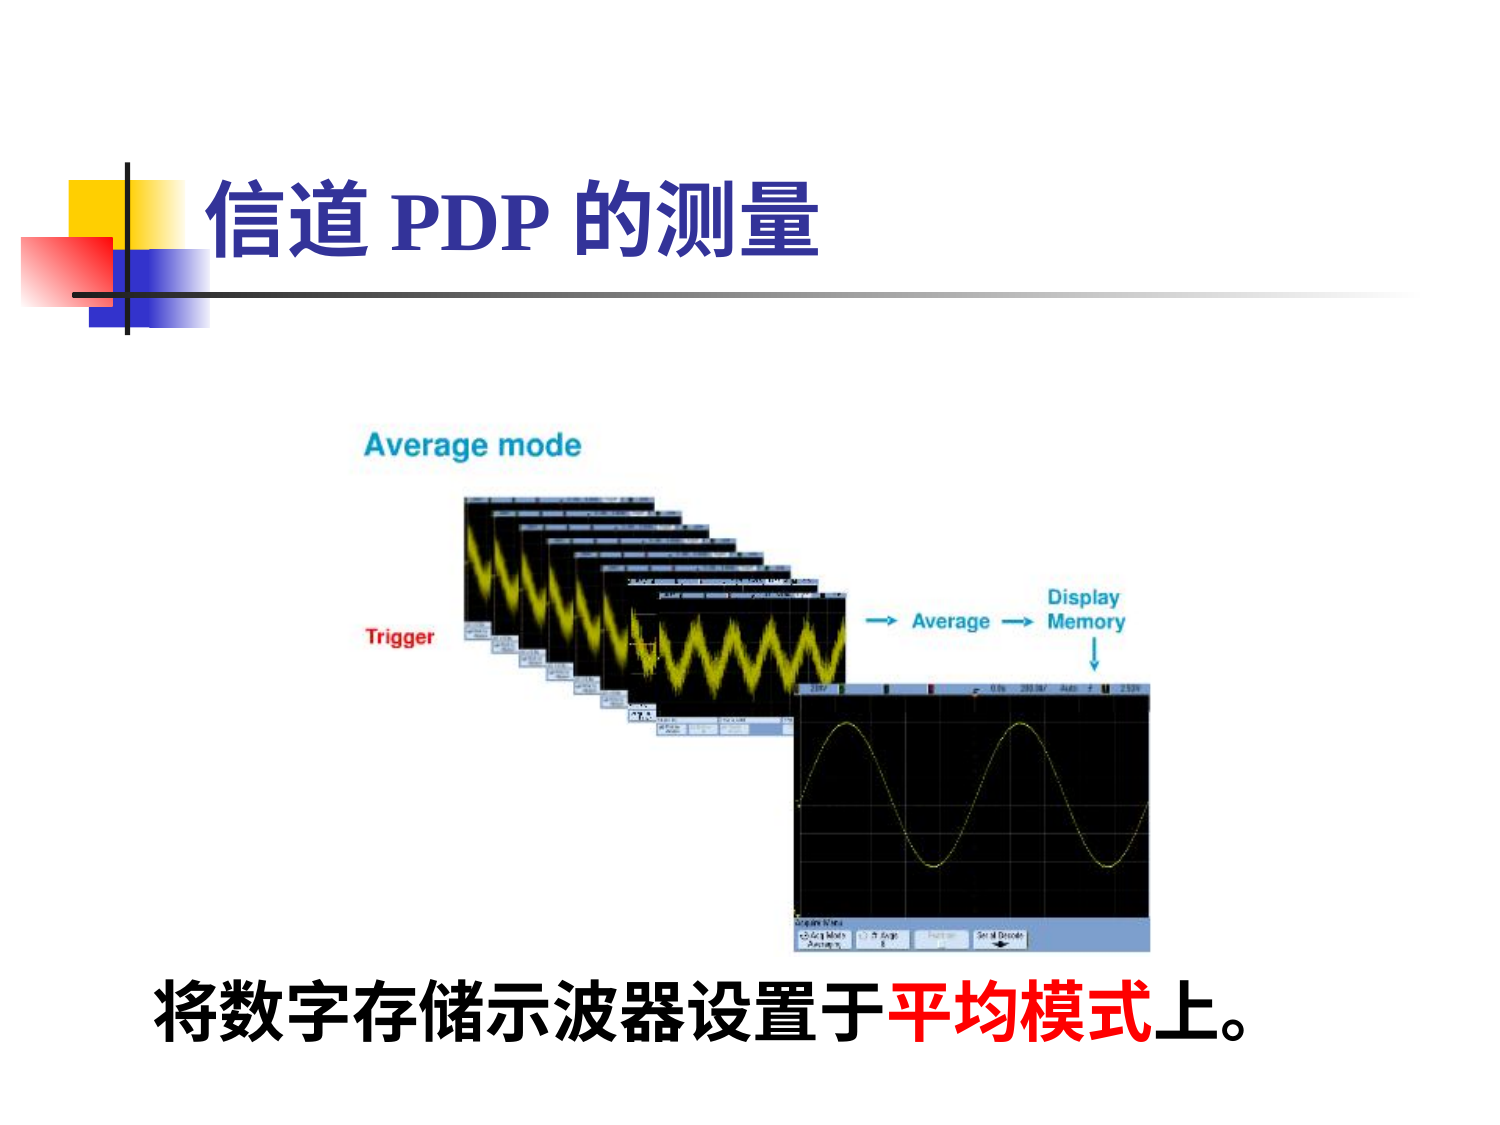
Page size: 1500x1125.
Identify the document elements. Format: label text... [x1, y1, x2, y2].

picture [274, 374, 1224, 957]
title 信道PDP的测量 [188, 34, 1468, 276]
text_box 将数字存储示波器设置于平均模式上。 [137, 962, 1413, 1058]
